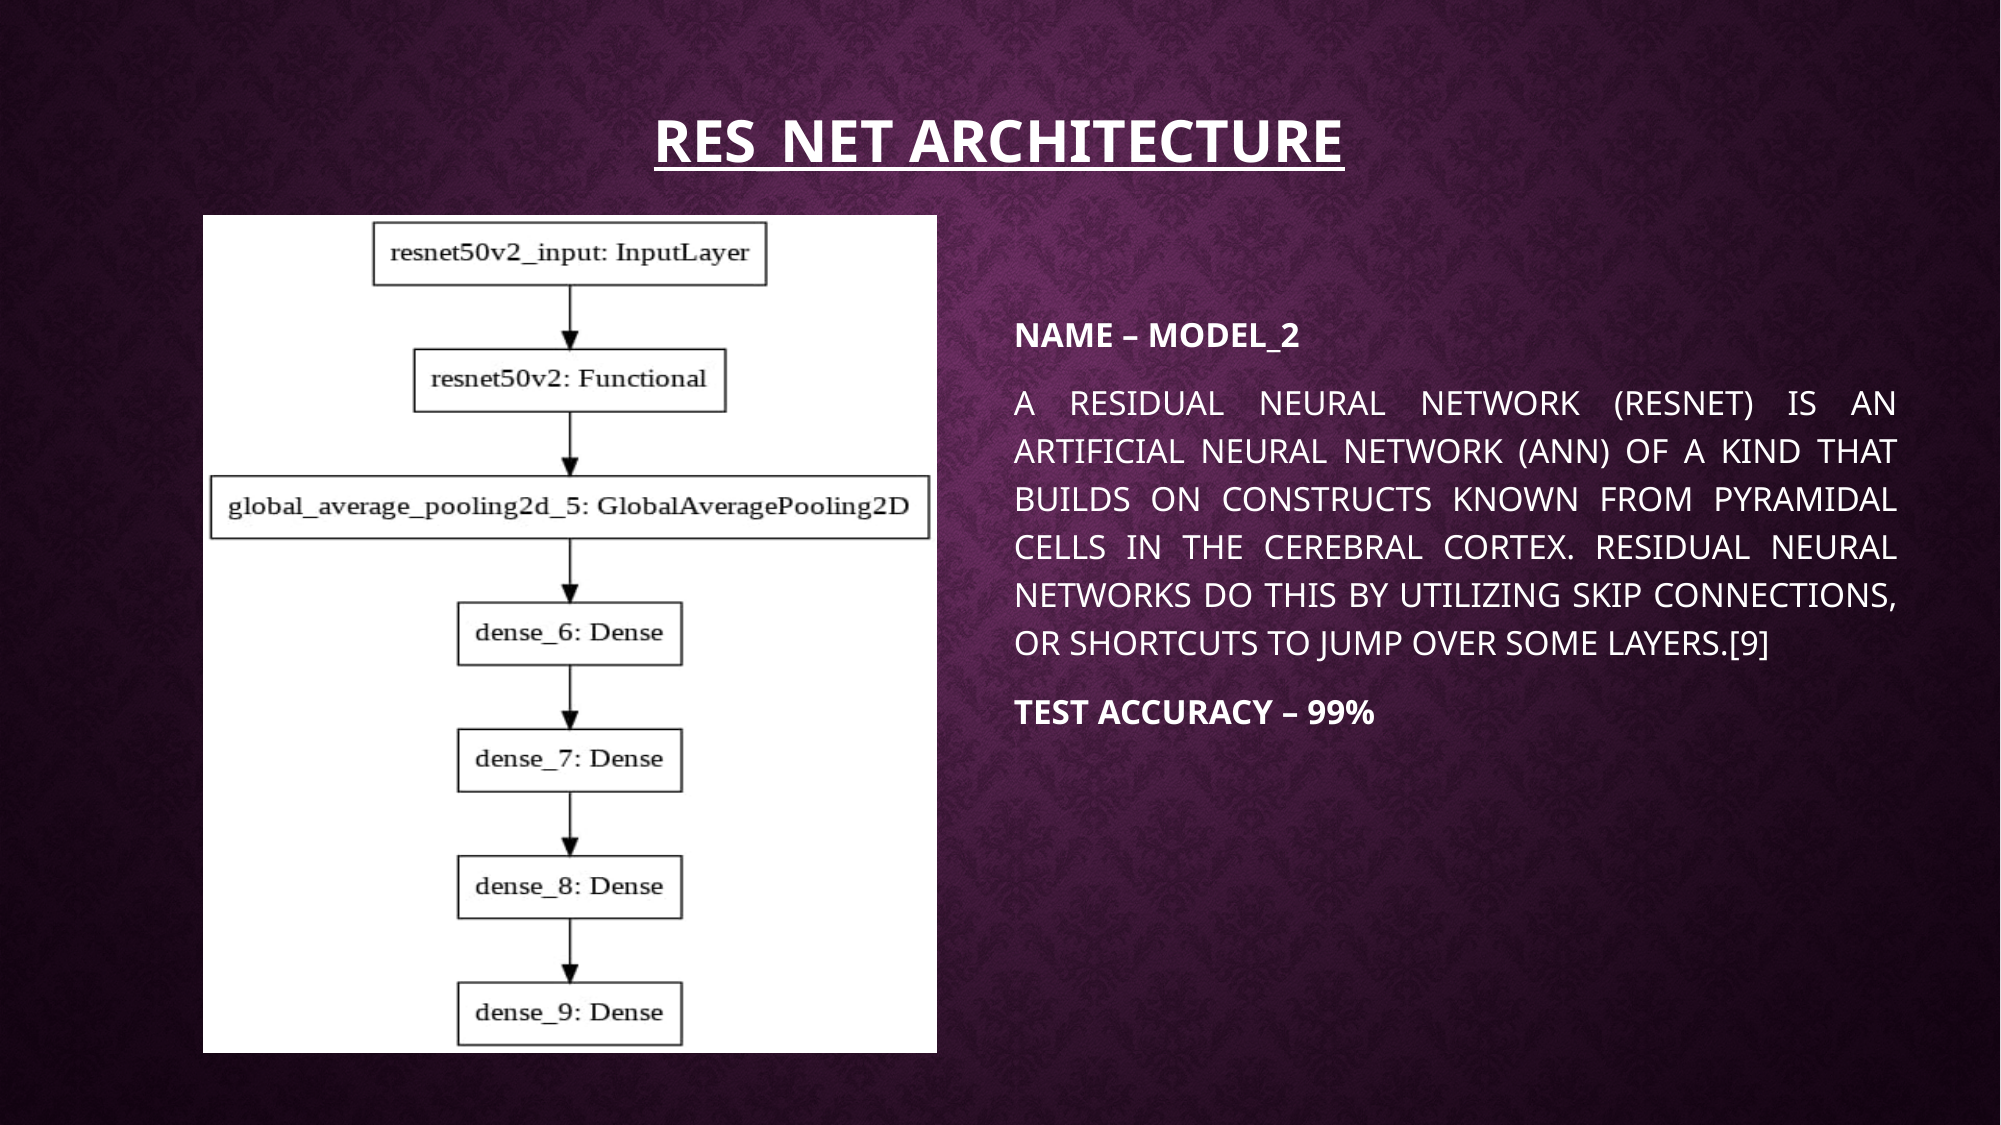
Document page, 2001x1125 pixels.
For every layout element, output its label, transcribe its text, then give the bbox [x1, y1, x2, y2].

picture [203, 215, 937, 1053]
text_box NAME – MODEL_2 A RESIDUAL NEURAL NETWORK (RESNET) IS AN ARTIFICIAL NEURAL NETWORK (ANN) OF A KIND THAT BUILDS ON CONSTRUCTS KNOWN FROM PYRAMIDAL CELLS IN THE CEREBRAL CORTEX. RESIDUAL NEURAL NETWORKS DO THIS BY UTILIZING SKIP CONNECTIONS, OR SHORTCUTS TO JUMP OVER SOME LAYERS.[9] TEST ACCURACY – 99% [999, 298, 1914, 754]
title res_NET ARCHITECTURE [149, 99, 1849, 188]
